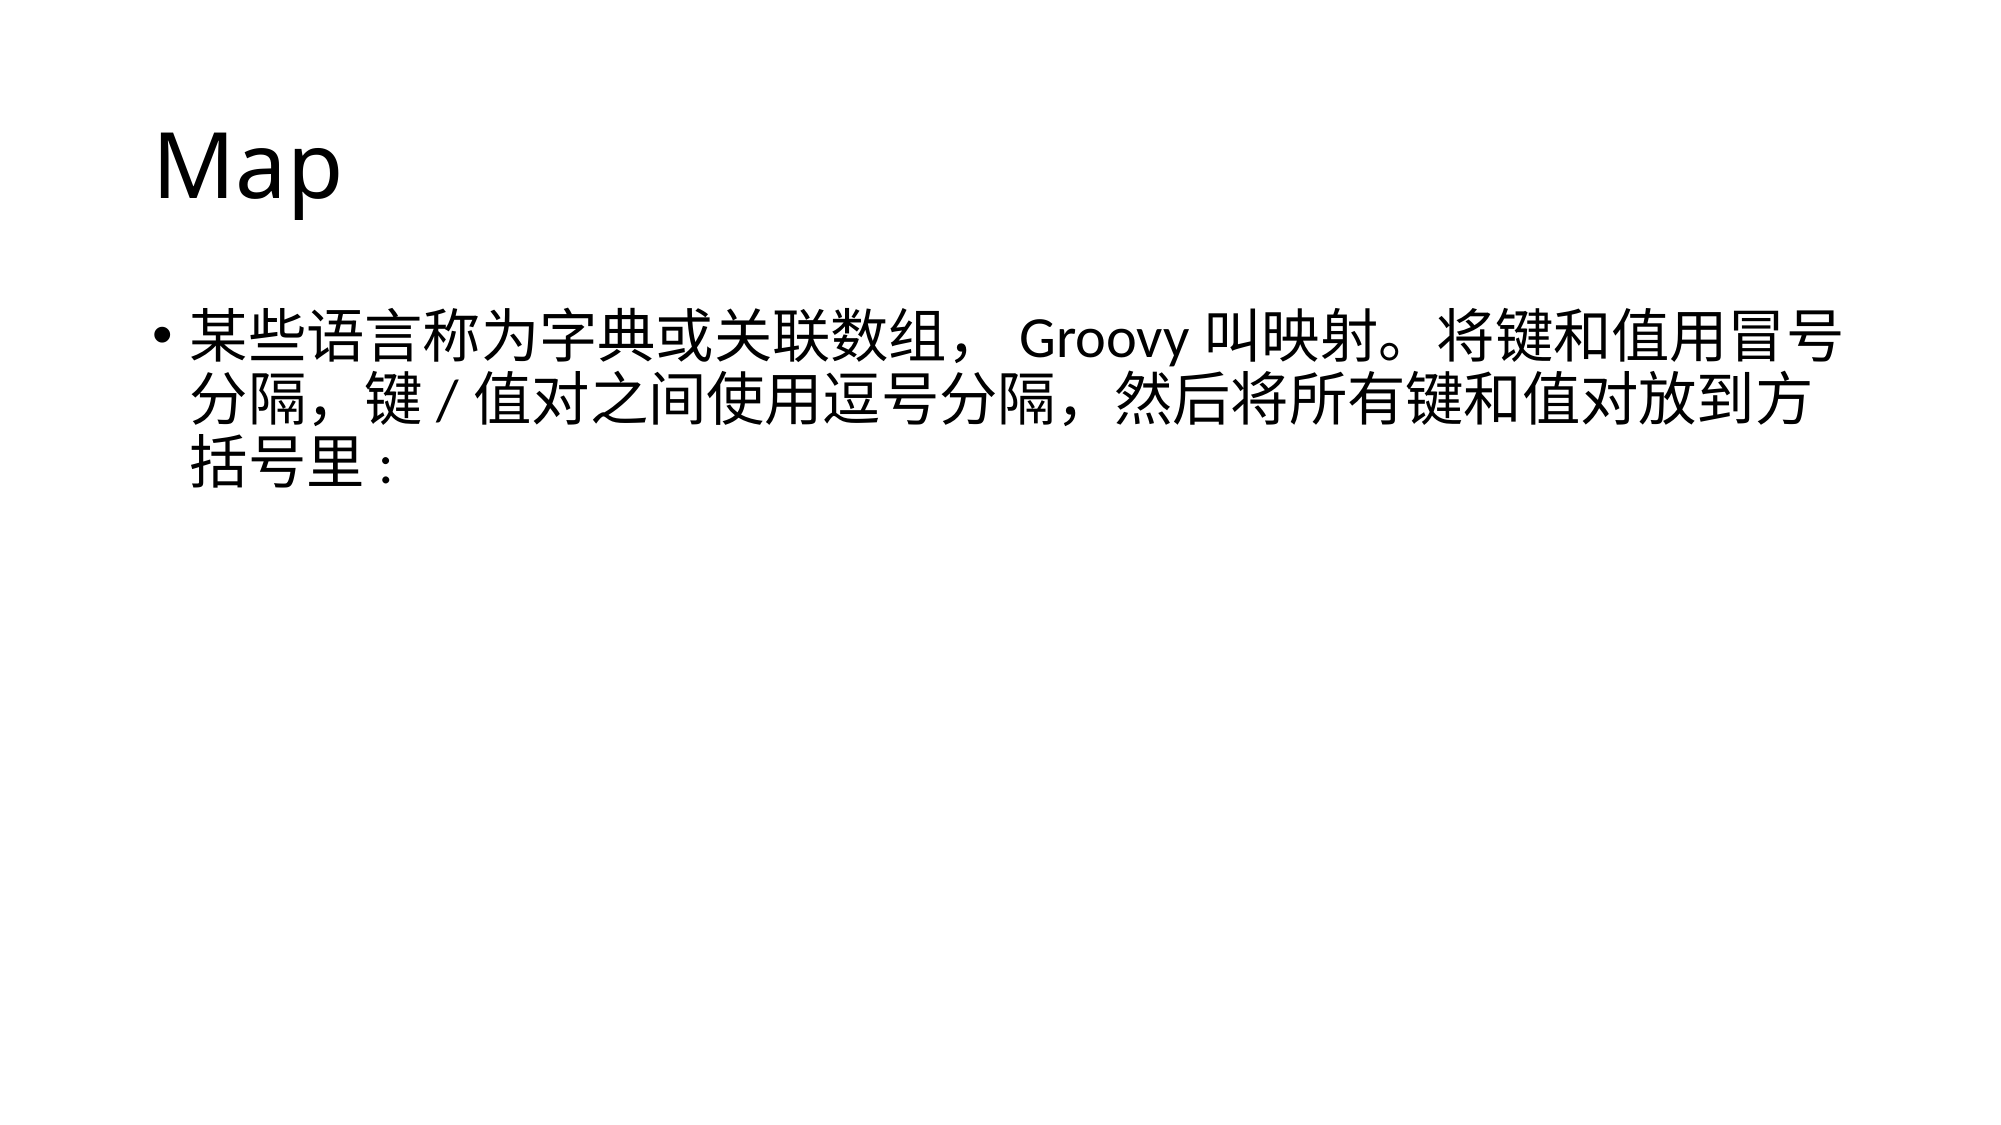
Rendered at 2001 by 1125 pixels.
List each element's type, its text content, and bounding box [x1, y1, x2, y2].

title Map [137, 59, 1863, 278]
list 某些语言称为字典或关联数组，Groovy叫映射。将键和值用冒号分隔，键/值对之间使用逗号分隔，然后将所有键和值对放到方括号里: [137, 299, 1863, 1014]
